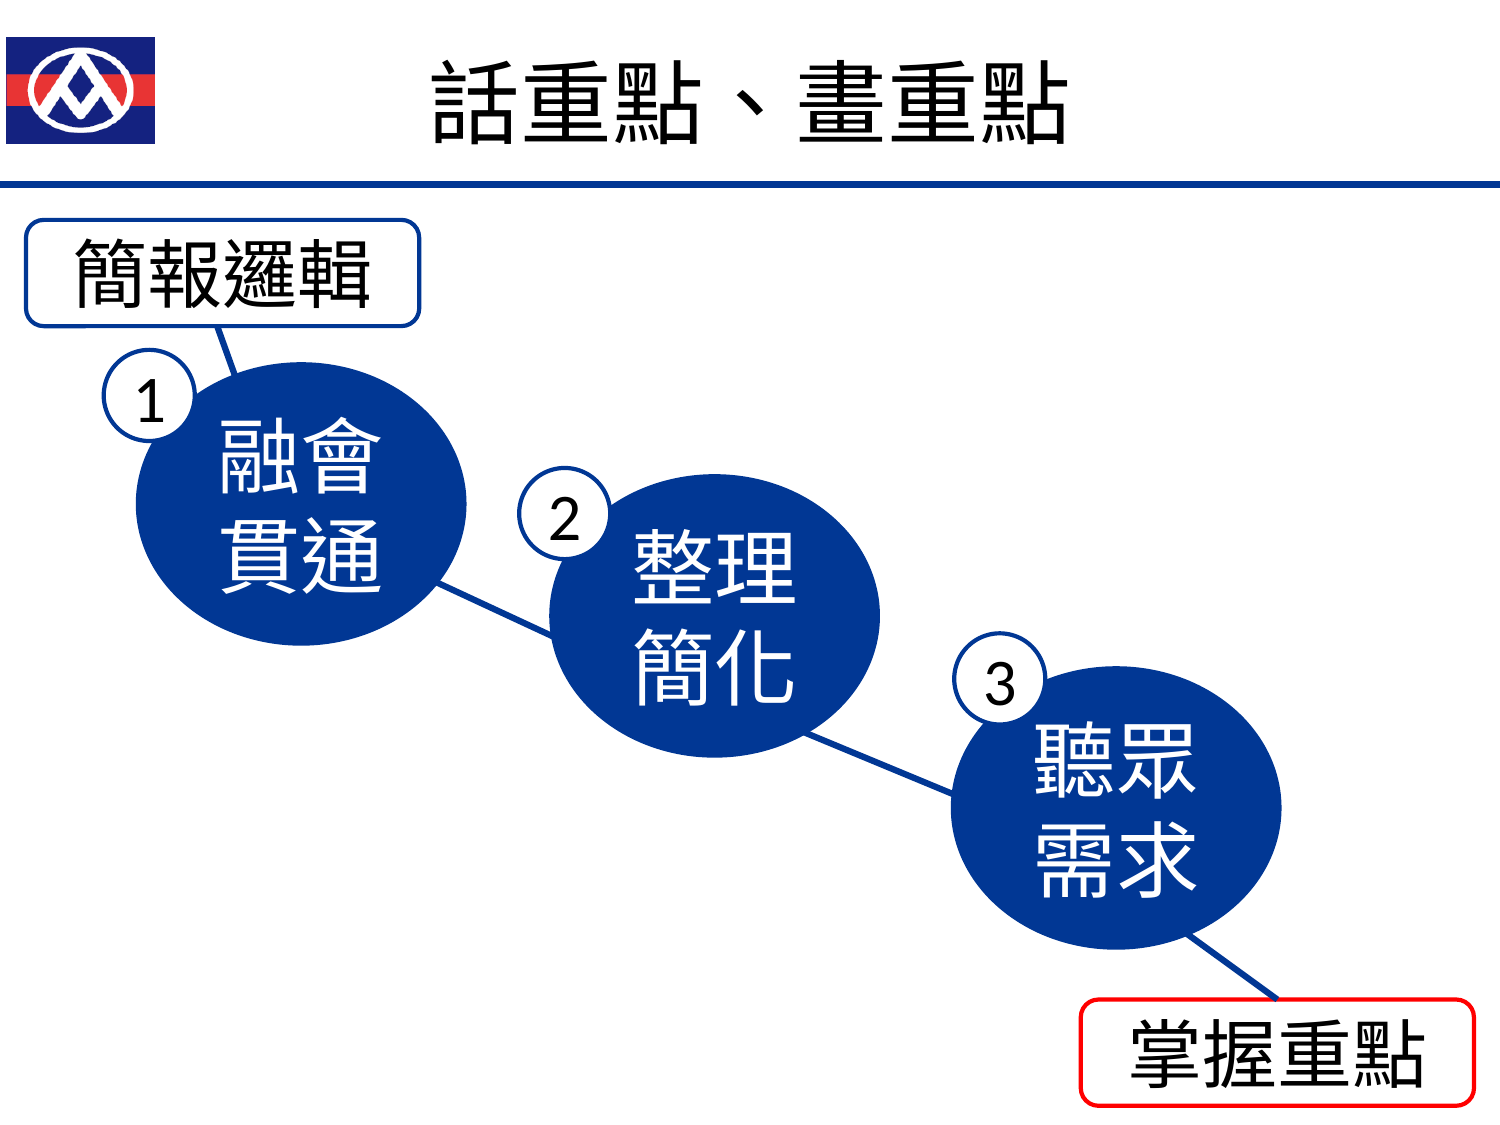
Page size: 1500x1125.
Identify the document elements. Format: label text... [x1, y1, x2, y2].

text_box 2 [517, 465, 613, 562]
picture [0, 34, 75, 149]
text_box 3 [952, 631, 1048, 727]
text_box 簡報邏輯 [23, 217, 422, 329]
text_box 融會 貫通 [133, 360, 469, 648]
text_box 1 [101, 347, 197, 444]
text_box 掌握重點 [1078, 997, 1477, 1108]
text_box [216, 325, 243, 396]
title 話重點、畫重點 [75, 7, 1425, 181]
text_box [785, 724, 987, 809]
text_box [418, 574, 573, 646]
text_box 整理簡化 [553, 472, 883, 760]
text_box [1151, 907, 1278, 1000]
text_box 聽眾需求 [948, 664, 1284, 952]
